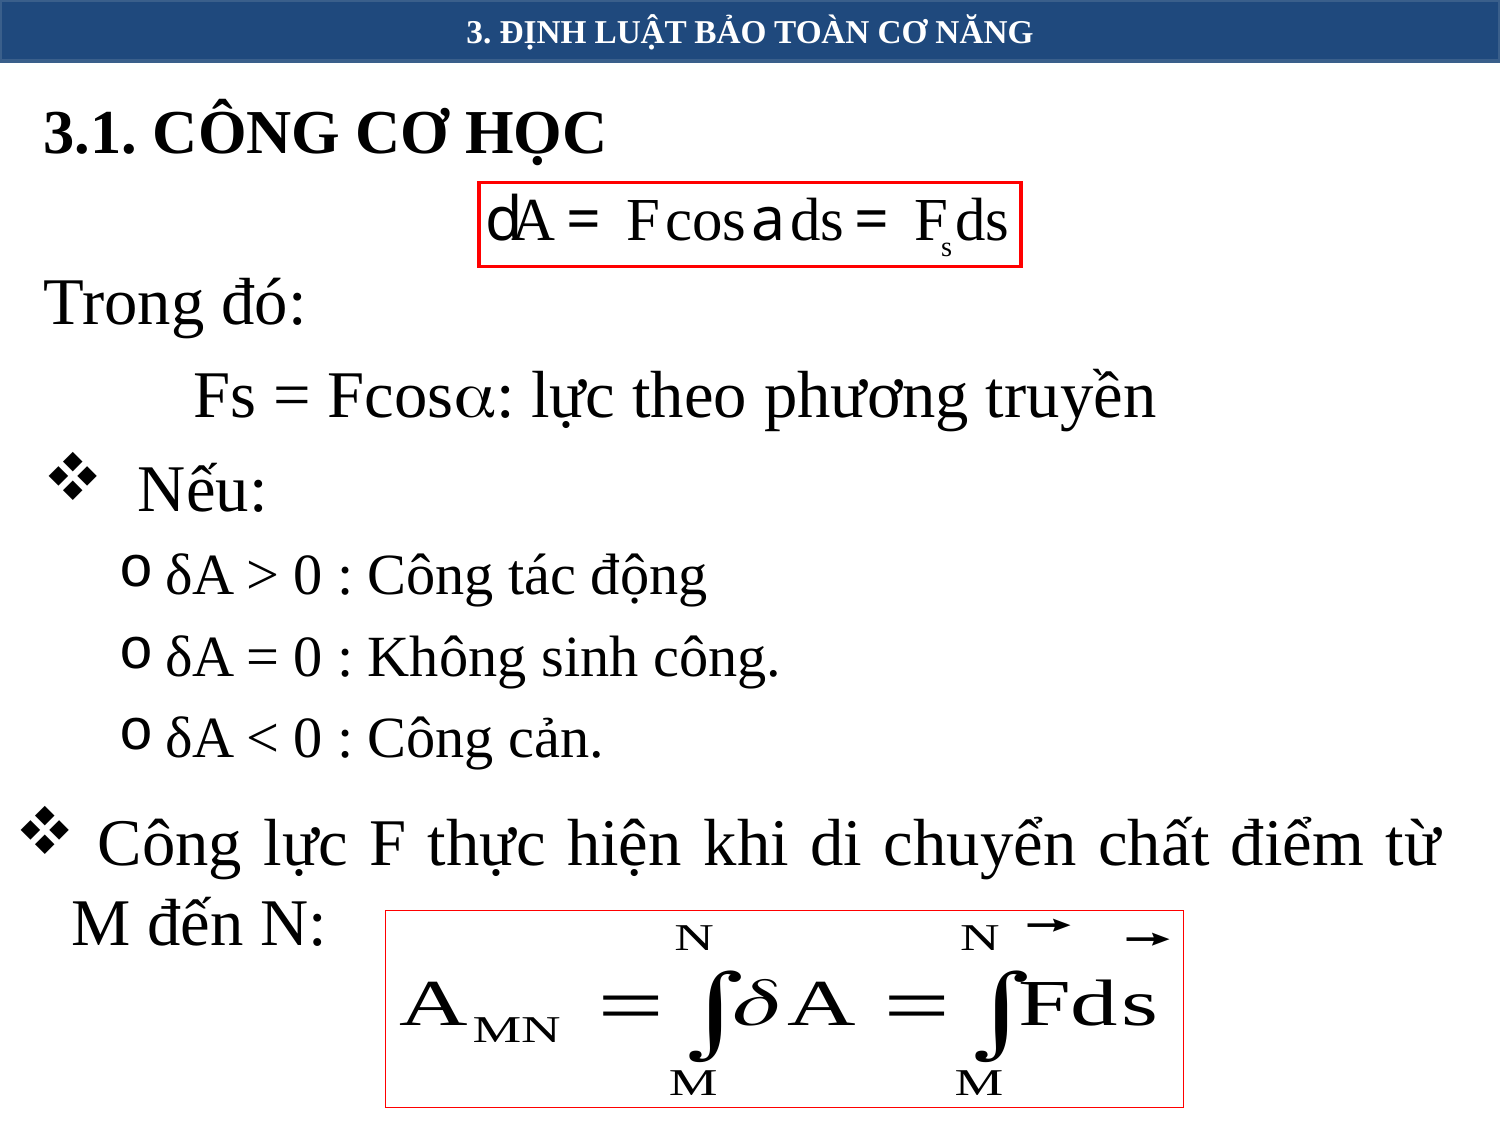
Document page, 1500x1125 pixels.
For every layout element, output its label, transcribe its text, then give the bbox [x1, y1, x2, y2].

list Trong đó: Fs = Fcos: lực theo phương truyền Nếu: δA > 0 : Công tác động δA = 0 : Không sinh công. δA < 0 : Công cản. [28, 250, 1445, 642]
text_box 3.1. CÔNG CƠ HỌC [26, 72, 1423, 186]
text_box 3. ĐỊNH LUẬT BẢO TOÀN CƠ NĂNG [0, 0, 1500, 63]
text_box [384, 910, 1184, 1108]
text_box Công lực F thực hiện khi di chuyển chất điểm từ M đến N: [0, 790, 1458, 1125]
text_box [480, 183, 1020, 266]
